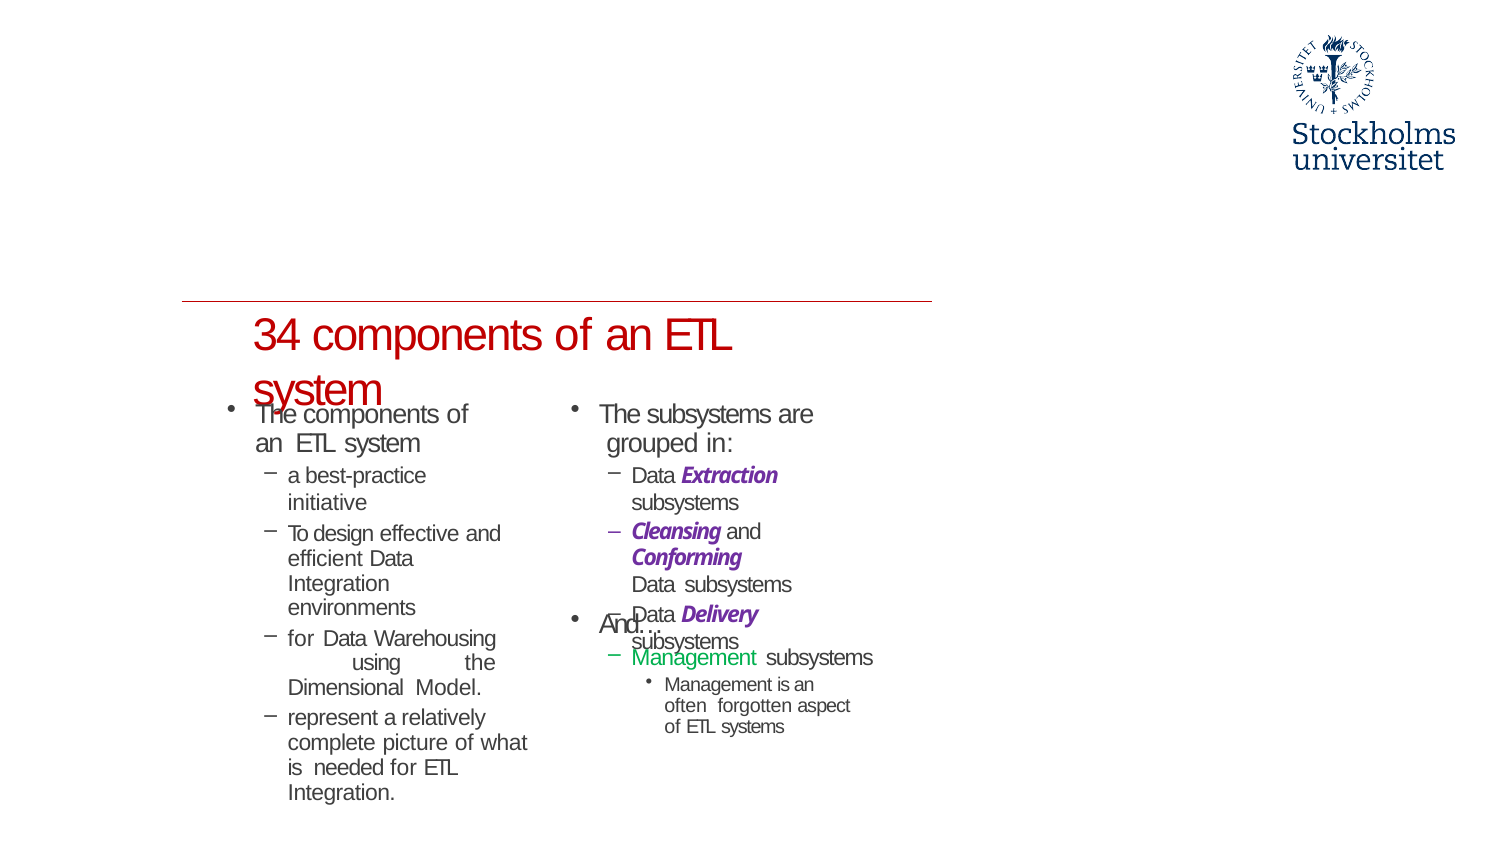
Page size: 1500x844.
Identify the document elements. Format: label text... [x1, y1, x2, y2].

text_box The components of an ETL system a best-practice initiative To design effective and efficient Data Integration environments for Data Warehousing using the Dimensional Model. represent a relatively complete picture of what is needed for ETL Integration. [224, 399, 544, 805]
text_box 34 components of an ETL system [250, 304, 863, 415]
text_box The subsystems are grouped in: Data Extraction subsystems Cleansing and Conforming Data subsystems Data Delivery subsystems [568, 399, 892, 655]
text_box And… Management subsystems Management is an often forgotten aspect of ETL systems [568, 606, 876, 739]
picture [1293, 35, 1455, 170]
